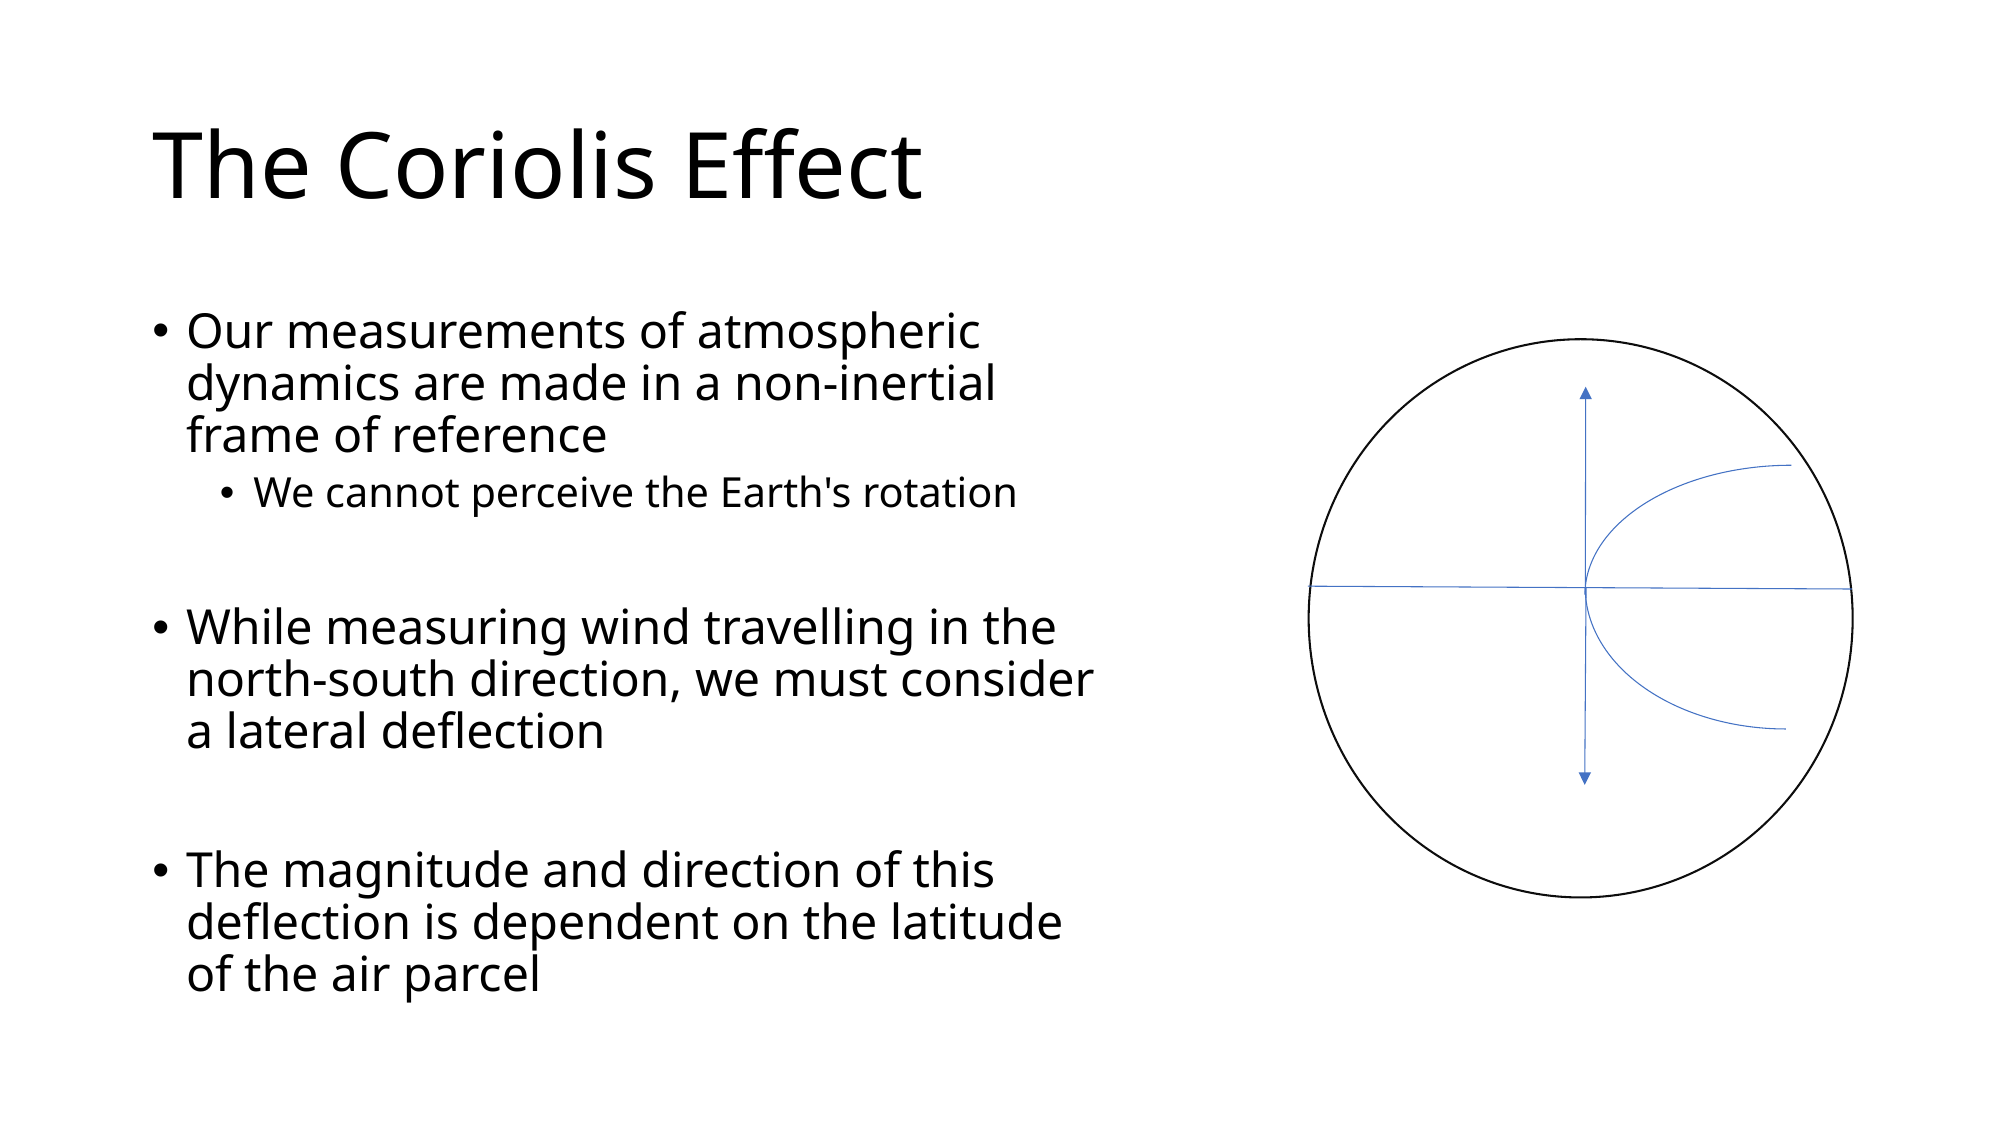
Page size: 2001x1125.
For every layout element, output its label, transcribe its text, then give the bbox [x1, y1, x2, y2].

list Our measurements of atmospheric dynamics are made in a non-inertial frame of reference We cannot perceive the Earth's rotation While measuring wind travelling in the north-south direction, we must consider a lateral deflection The magnitude and direction of this deflection is dependent on the latitude of the air parcel [137, 299, 1131, 1014]
text_box [1307, 587, 1854, 899]
title The Coriolis Effect [137, 59, 1863, 278]
text_box [1587, 589, 1786, 730]
text_box [1586, 464, 1792, 586]
text_box [1309, 338, 1852, 586]
